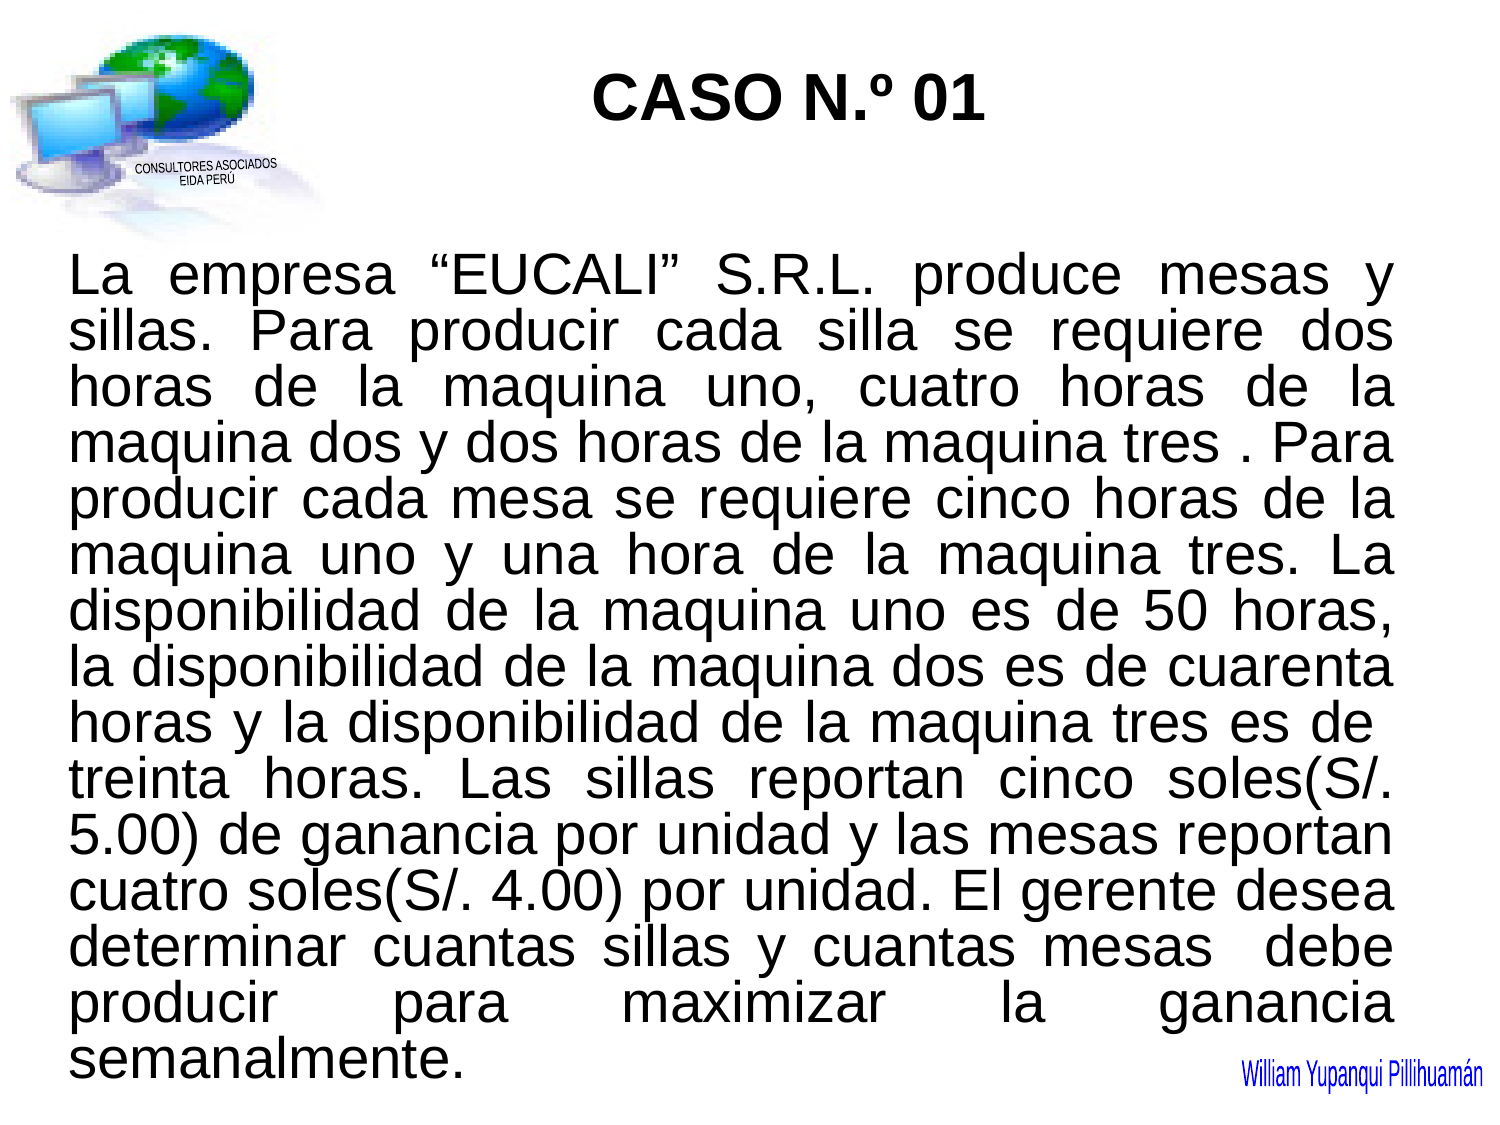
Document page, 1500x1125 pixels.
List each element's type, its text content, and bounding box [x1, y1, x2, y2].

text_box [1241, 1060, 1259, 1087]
picture [5, 7, 337, 258]
subtitle La empresa “EUCALI” S.R.L. produce mesas y sillas. Para producir cada silla se requiere dos horas de la maquina uno, cuatro horas de la maquina dos y dos horas de la maquina tres . Para producir cada mesa se requiere cinco horas de la maquina uno y una hora de la maquina tres. La disponibilidad de la maquina uno es de 50 horas, la disponibilidad de la maquina dos es de cuarenta horas y la disponibilidad de la maquina tres es de treinta horas. Las sillas reportan cinco soles(S/. 5.00) de ganancia por unidad y las mesas reportan cuatro soles(S/. 4.00) por unidad. El gerente desea determinar cuantas sillas y cuantas mesas debe producir para maximizar la ganancia semanalmente. [53, 160, 1412, 1083]
title CASO N.º 01 [337, 19, 1352, 149]
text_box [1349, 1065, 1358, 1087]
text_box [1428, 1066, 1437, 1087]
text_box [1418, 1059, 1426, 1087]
